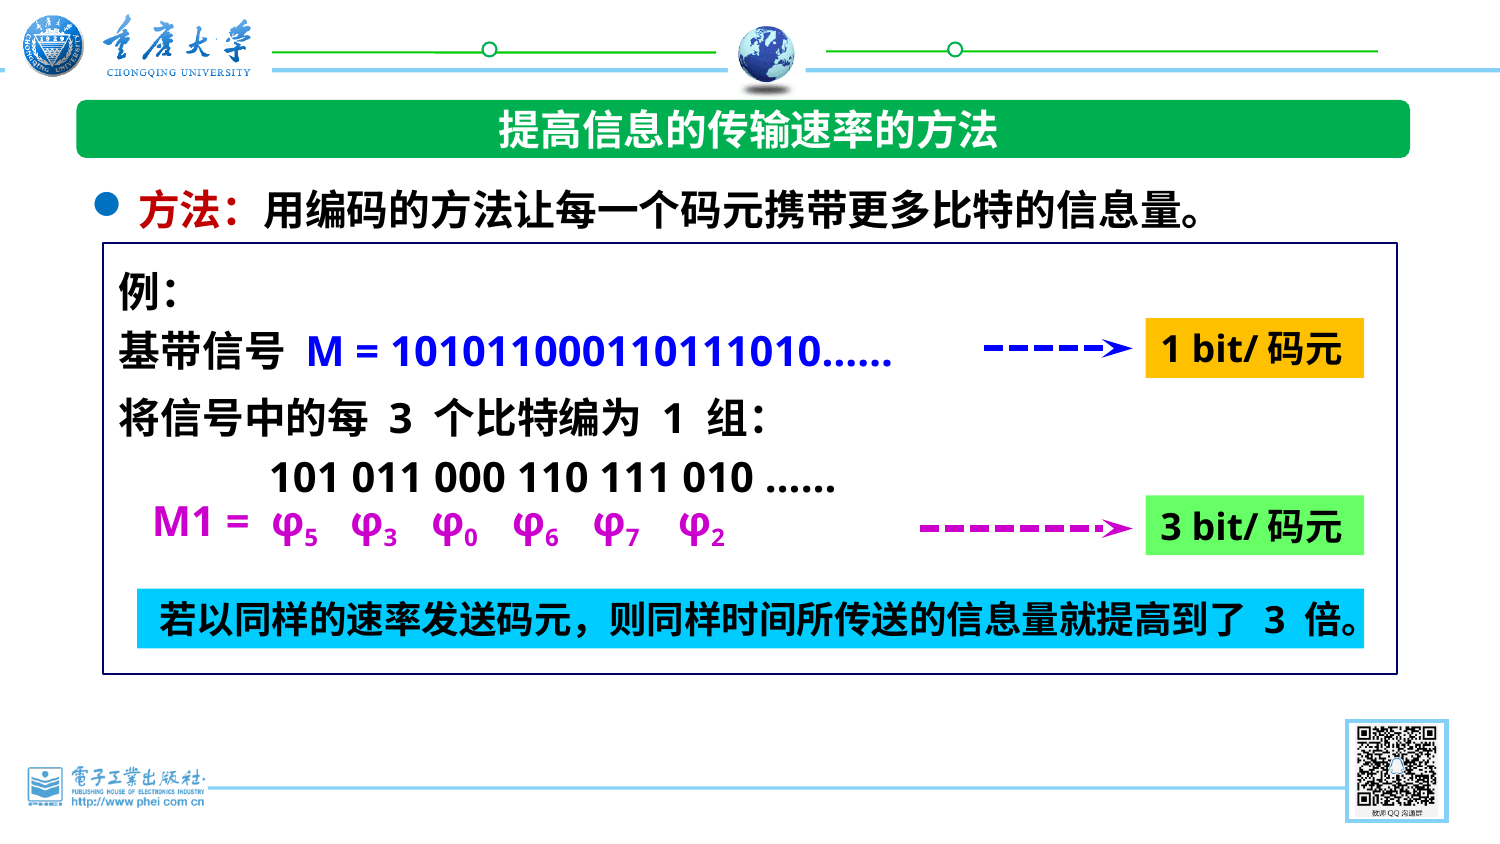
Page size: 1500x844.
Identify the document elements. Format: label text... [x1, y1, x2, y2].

text_box [101, 241, 1399, 676]
text_box 将信号中的每 3 个比特编为 1 组： 101 011 000 110 111 010 …… [104, 392, 1146, 508]
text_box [136, 487, 1365, 557]
picture [736, 24, 796, 99]
picture [5, 0, 272, 88]
list 方法：用编码的方法让每一个码元携带更多比特的信息量。 [76, 158, 1410, 712]
text_box 若以同样的速率发送码元，则同样时间所传送的信息量就提高到了 3 倍。 [137, 588, 1365, 649]
picture [1355, 724, 1438, 817]
picture [23, 764, 208, 809]
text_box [103, 250, 1365, 384]
list 提高信息的传输速率的方法 [204, 99, 1293, 158]
